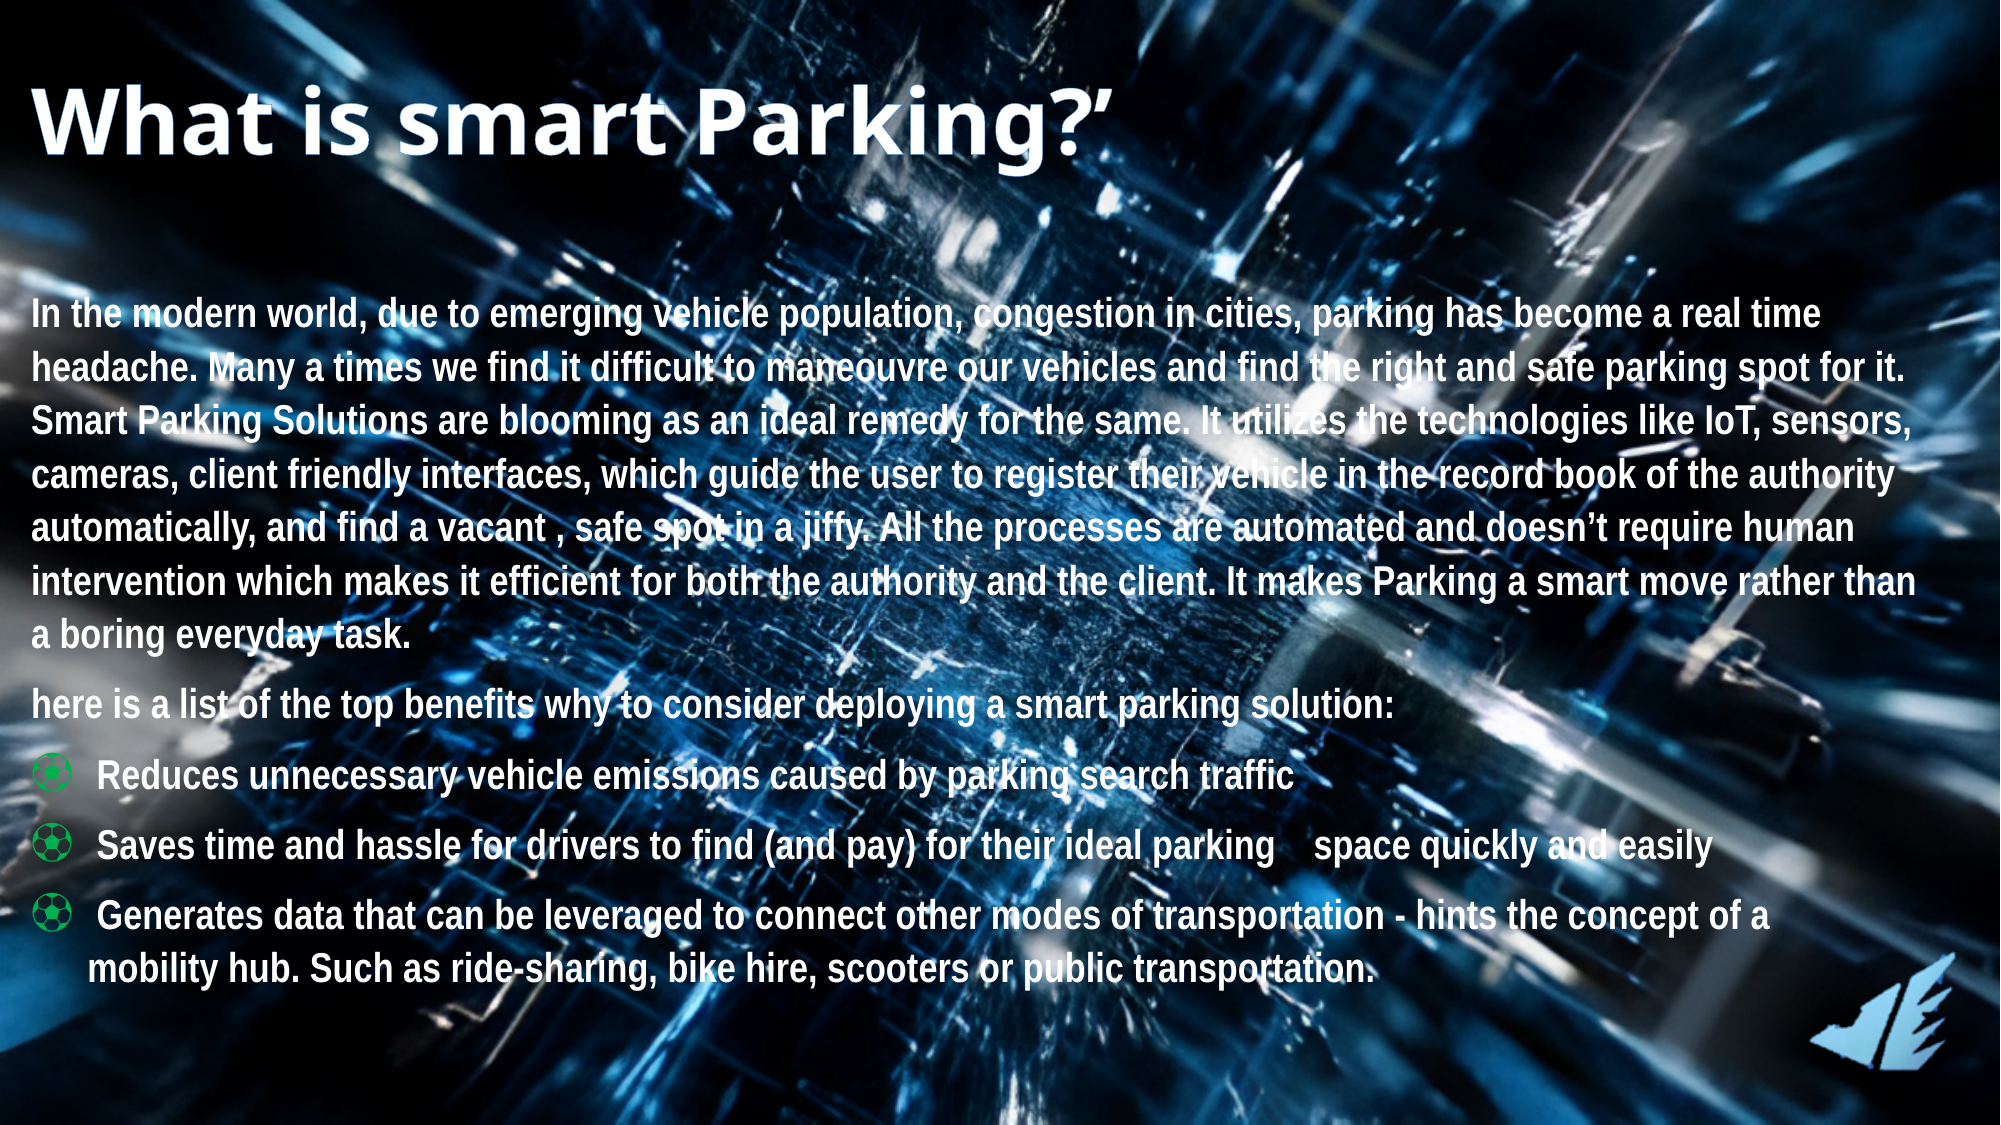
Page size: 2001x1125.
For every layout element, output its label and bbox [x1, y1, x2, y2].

list [0, 0, 2000, 1125]
picture [1795, 933, 1974, 1086]
